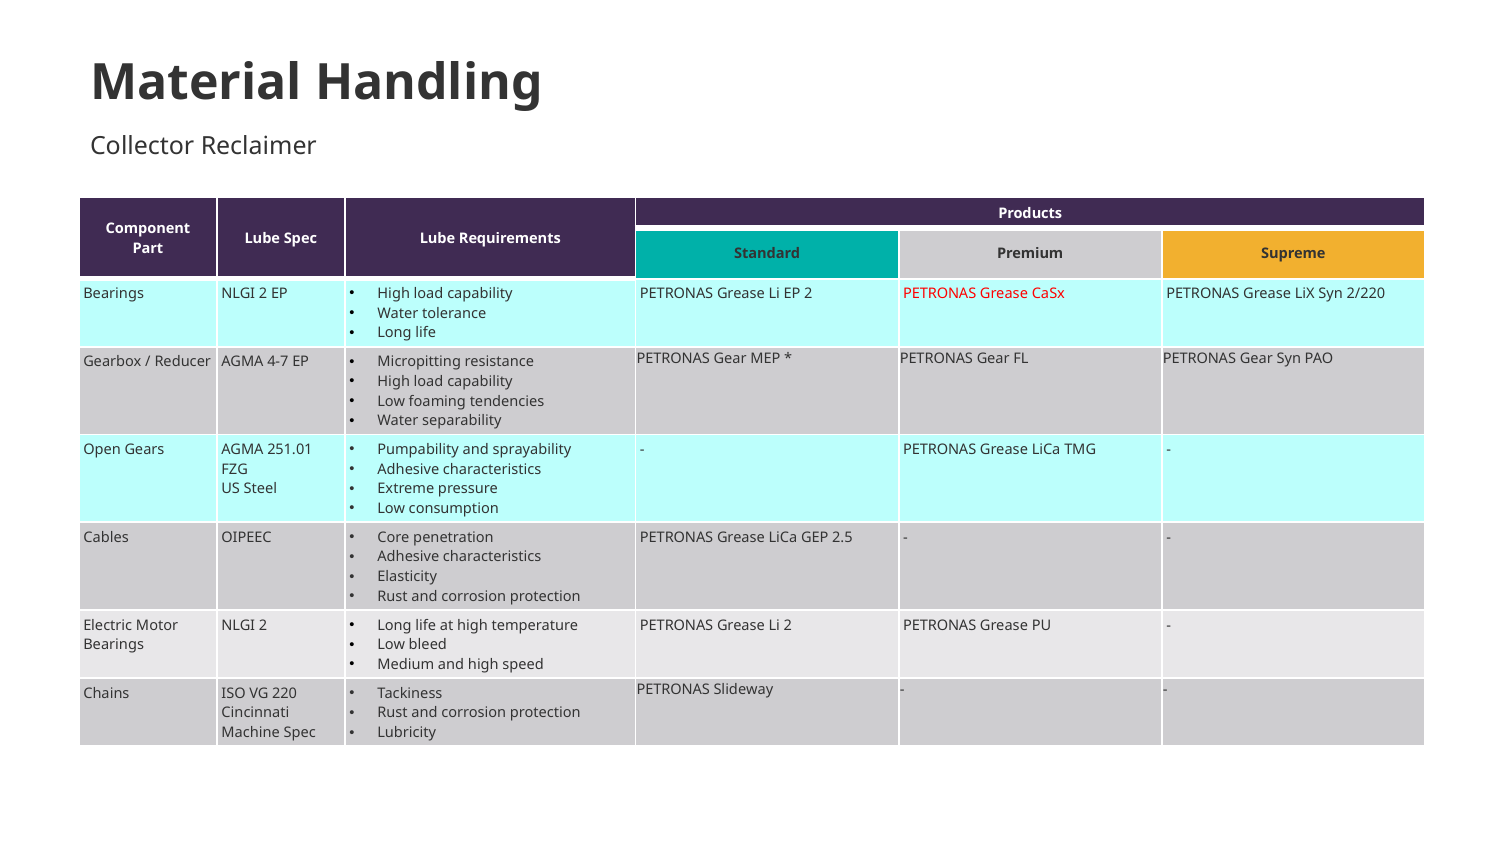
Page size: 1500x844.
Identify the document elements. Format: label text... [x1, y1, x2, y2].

table_cell Cables [80, 523, 216, 609]
table_cell Tackiness Rust and corrosion protection Lubricity [346, 679, 635, 745]
table_cell Premium [900, 231, 1161, 278]
table_cell ISO VG 220 Cincinnati Machine Spec [218, 679, 344, 745]
table_cell Core penetration Adhesive characteristics Elasticity Rust and corrosion protection [346, 523, 635, 609]
table_cell Supreme [1163, 231, 1424, 278]
table_cell - [900, 679, 1161, 745]
table_cell Electric Motor Bearings [80, 611, 216, 677]
table_cell PETRONAS Slideway [636, 679, 898, 745]
table_header Products [636, 198, 1424, 225]
table_cell NLGI 2 [218, 611, 344, 677]
table_cell - [1163, 435, 1424, 521]
table_cell PETRONAS Gear Syn PAO [1163, 348, 1424, 434]
table_cell PETRONAS Grease Li EP 2 [636, 280, 898, 346]
table_cell PETRONAS Grease CaSx [900, 280, 1161, 346]
table_cell - [900, 523, 1161, 609]
table_cell AGMA 4-7 EP [218, 348, 344, 434]
table_cell Pumpability and sprayability Adhesive characteristics Extreme pressure Low consumption [346, 435, 635, 521]
table_cell PETRONAS Gear MEP * [636, 348, 898, 434]
table_cell PETRONAS Grease LiCa GEP 2.5 [636, 523, 898, 609]
table_cell - [636, 435, 898, 521]
table_cell PETRONAS Grease Li 2 [636, 611, 898, 677]
table_cell Bearings [80, 281, 216, 346]
table_cell - [1163, 523, 1424, 609]
table_cell OIPEEC [218, 523, 344, 609]
table_cell Gearbox / Reducer [80, 348, 216, 434]
table_cell PETRONAS Grease LiCa TMG [900, 435, 1161, 521]
list Collector Reclaimer [75, 121, 1425, 329]
table_cell Chains [80, 679, 216, 745]
table_header Component Part [80, 198, 216, 276]
table_cell PETRONAS Gear FL [900, 348, 1161, 434]
table_cell Long life at high temperature Low bleed Medium and high speed [346, 611, 635, 677]
table_header Lube Spec [218, 198, 344, 276]
table_cell High load capability Water tolerance Long life [346, 281, 635, 346]
table_cell PETRONAS Grease PU [900, 611, 1161, 677]
table_cell - [1163, 679, 1424, 745]
table_cell Micropitting resistance High load capability Low foaming tendencies Water separability [346, 348, 635, 434]
table_cell AGMA 251.01 FZG US Steel [218, 435, 344, 521]
table_header Lube Requirements [346, 198, 635, 276]
table_cell Standard [636, 231, 898, 278]
table_cell - [1163, 611, 1424, 677]
table_cell PETRONAS Grease LiX Syn 2/220 [1163, 280, 1424, 346]
table_cell Open Gears [80, 435, 216, 521]
table_cell NLGI 2 EP [218, 281, 344, 346]
title Material Handling [75, 46, 1425, 113]
